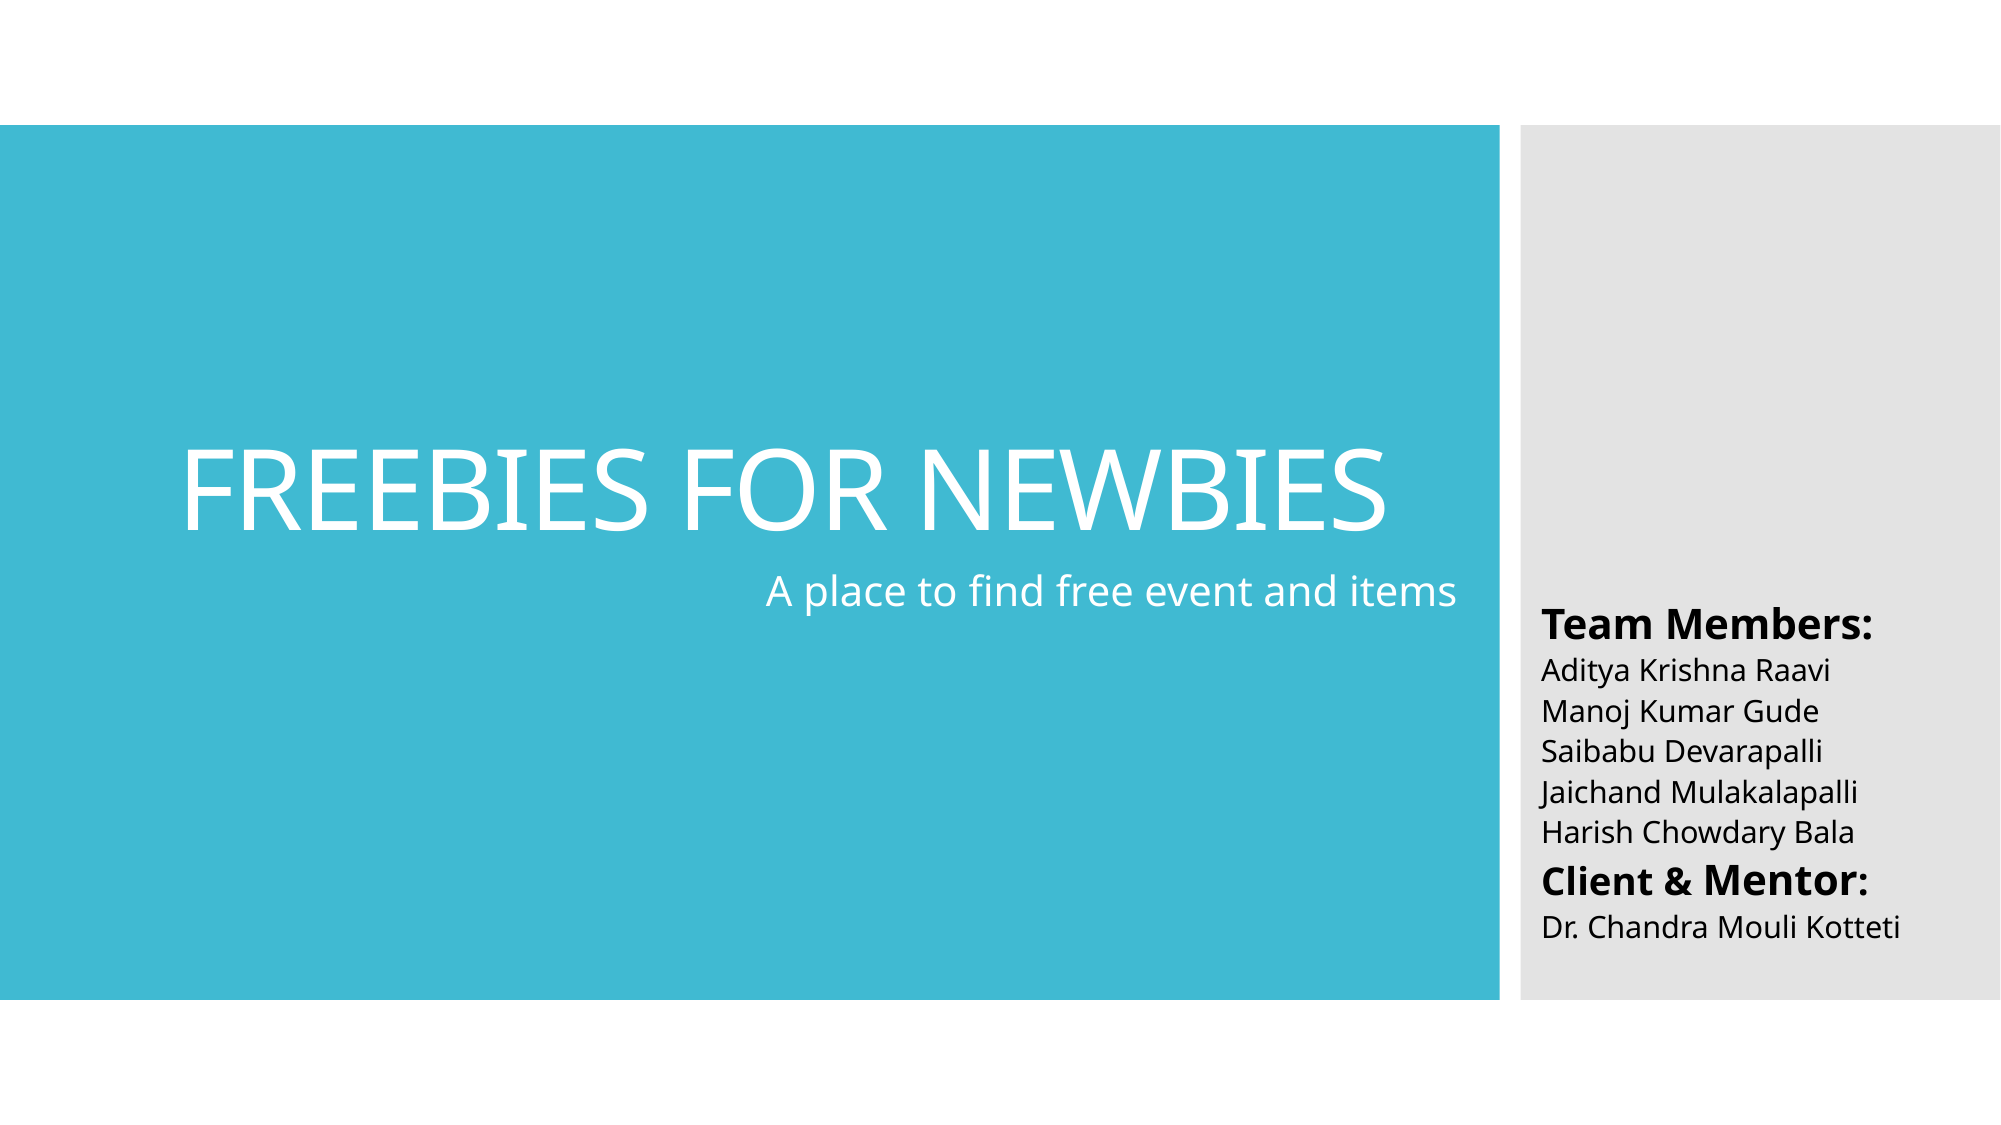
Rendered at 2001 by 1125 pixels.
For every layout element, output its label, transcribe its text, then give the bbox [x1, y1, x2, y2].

title FREEBIES FOR NEWBIES [162, 160, 1484, 563]
text_box Team Members: Aditya Krishna Raavi Manoj Kumar Gude Saibabu Devarapalli Jaichand Mulakalapalli Harish Chowdary Bala Client & Mentor: Dr. Chandra Mouli Kotteti [1526, 589, 1921, 992]
subtitle A place to find free event and items [276, 562, 1484, 764]
